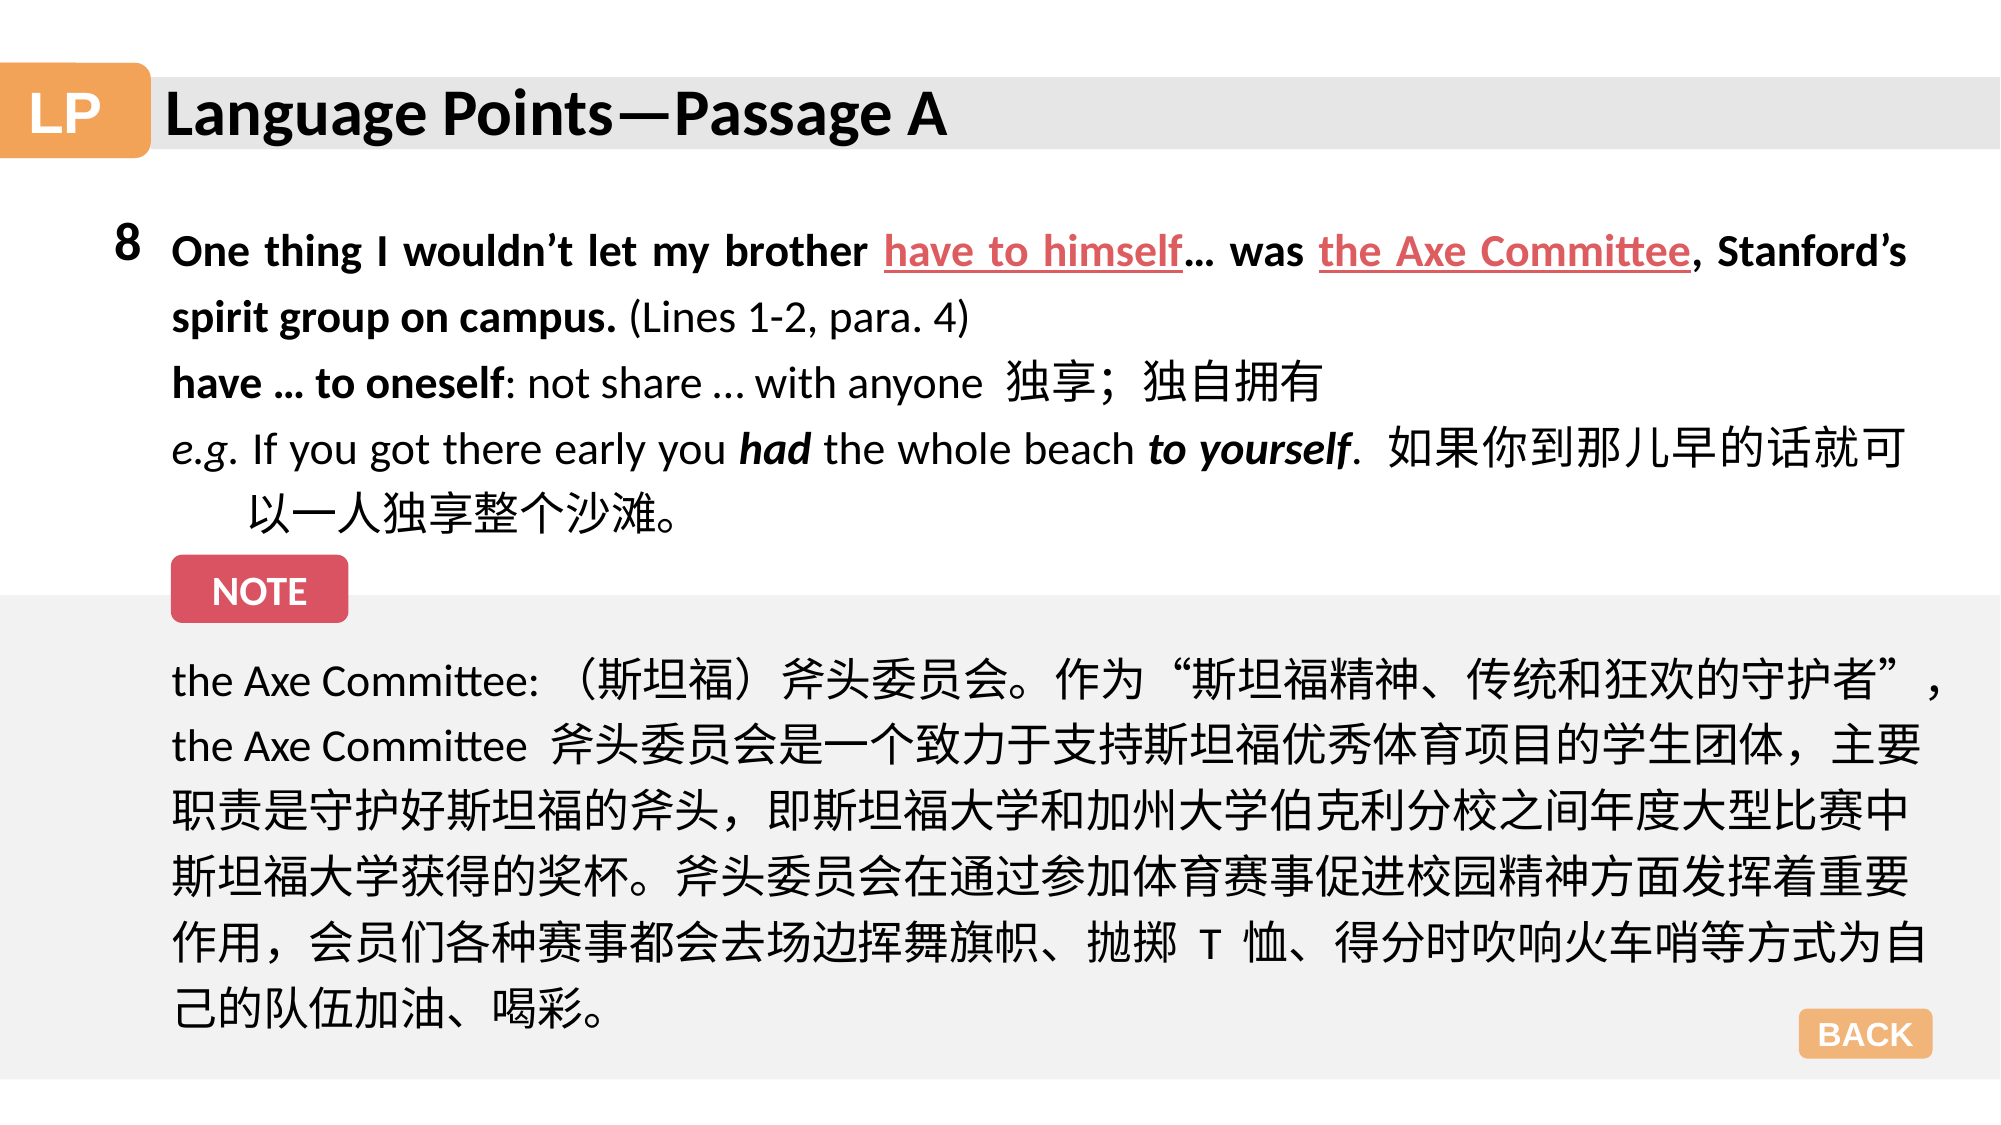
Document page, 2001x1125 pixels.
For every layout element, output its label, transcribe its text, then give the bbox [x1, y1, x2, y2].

text_box the Axe Committee:（斯坦福）斧头委员会。作为“斯坦福精神、传统和狂欢的守护者”，the Axe Committee 斧头委员会是一个致力于支持斯坦福优秀体育项目的学生团体，主要职责是守护好斯坦福的斧头，即斯坦福大学和加州大学伯克利分校之间年度大型比赛中斯坦福大学获得的奖杯。斧头委员会在通过参加体育赛事促进校园精神方面发挥着重要作用，会员们各种赛事都会去场边挥舞旗帜、抛掷 T 恤、得分时吹响火车哨等方式为自己的队伍加油、喝彩。 [156, 631, 1968, 1043]
text_box Language Points—Passage A [150, 61, 1008, 157]
text_box [0, 594, 2000, 1081]
text_box [1008, 76, 2000, 150]
text_box BACK [1797, 1007, 1934, 1060]
text_box One thing I wouldn’t let my brother have to himself… was the Axe Committee, Stanford’s spirit group on campus. (Lines 1-2, para. 4) have … to oneself: not share … with anyone 独享；独自拥有 e.g. If you got there early you had the whole beach to yourself. 如果你到那儿早的话就可以一人独享整个沙滩。 [156, 202, 1922, 547]
text_box LP [0, 61, 150, 160]
text_box 8 [100, 199, 171, 279]
text_box NOTE [169, 553, 350, 624]
